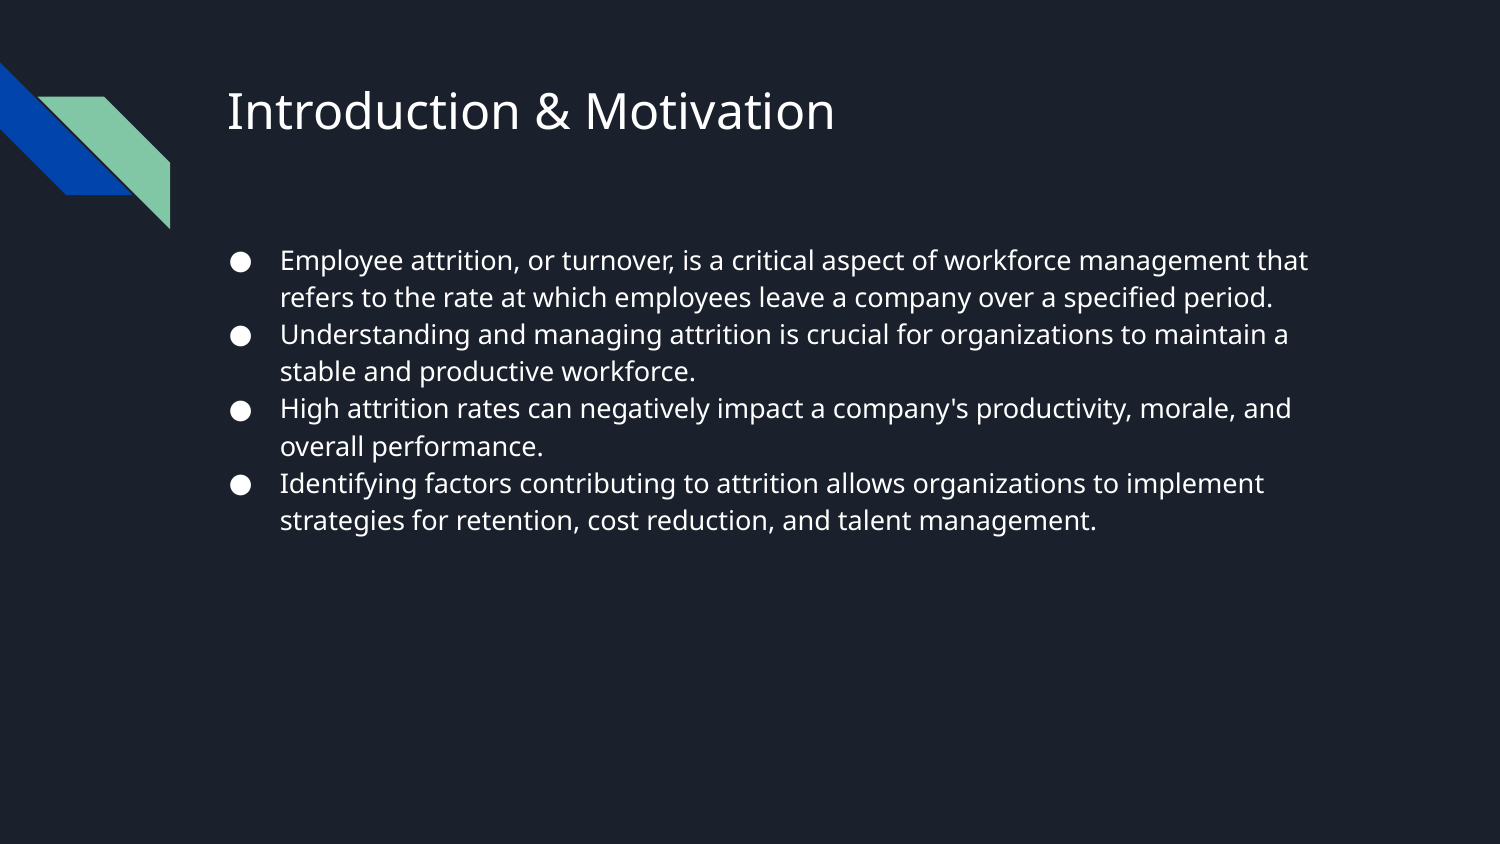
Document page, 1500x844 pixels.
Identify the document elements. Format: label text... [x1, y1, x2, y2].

list Employee attrition, or turnover, is a critical aspect of workforce management that refers to the rate at which employees leave a company over a specified period. Understanding and managing attrition is crucial for organizations to maintain a stable and productive workforce. High attrition rates can negatively impact a company's productivity, morale, and overall performance. Identifying factors contributing to attrition allows organizations to implement strategies for retention, cost reduction, and talent management. [189, 223, 1345, 701]
title Introduction & Motivation [212, 64, 1368, 215]
